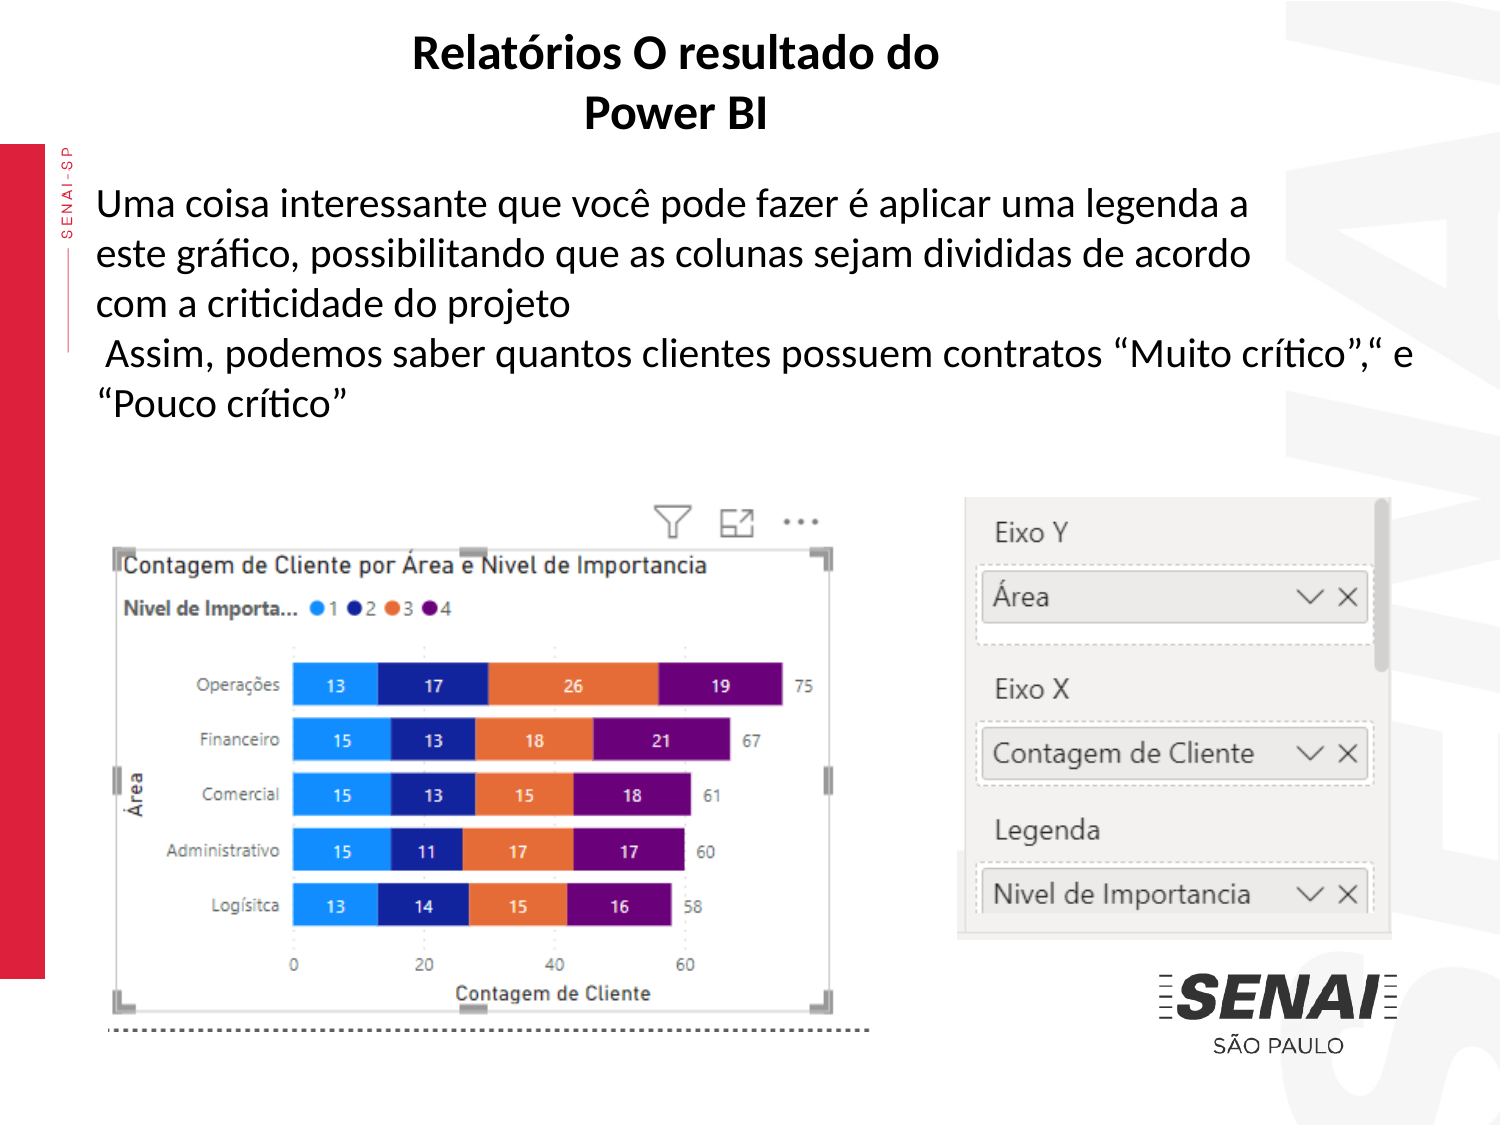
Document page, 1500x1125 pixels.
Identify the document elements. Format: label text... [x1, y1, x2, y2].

text_box Relatórios O resultado do Power BI [81, 11, 1272, 147]
text_box Uma coisa interessante que você pode fazer é aplicar uma legenda a este gráfico, possibilitando que as colunas sejam divididas de acordo com a criticidade do projeto Assim, podemos saber quantos clientes possuem contratos “Muito crítico”,“ e “Pouco crítico” [81, 168, 1430, 433]
picture [0, 0, 1500, 1125]
